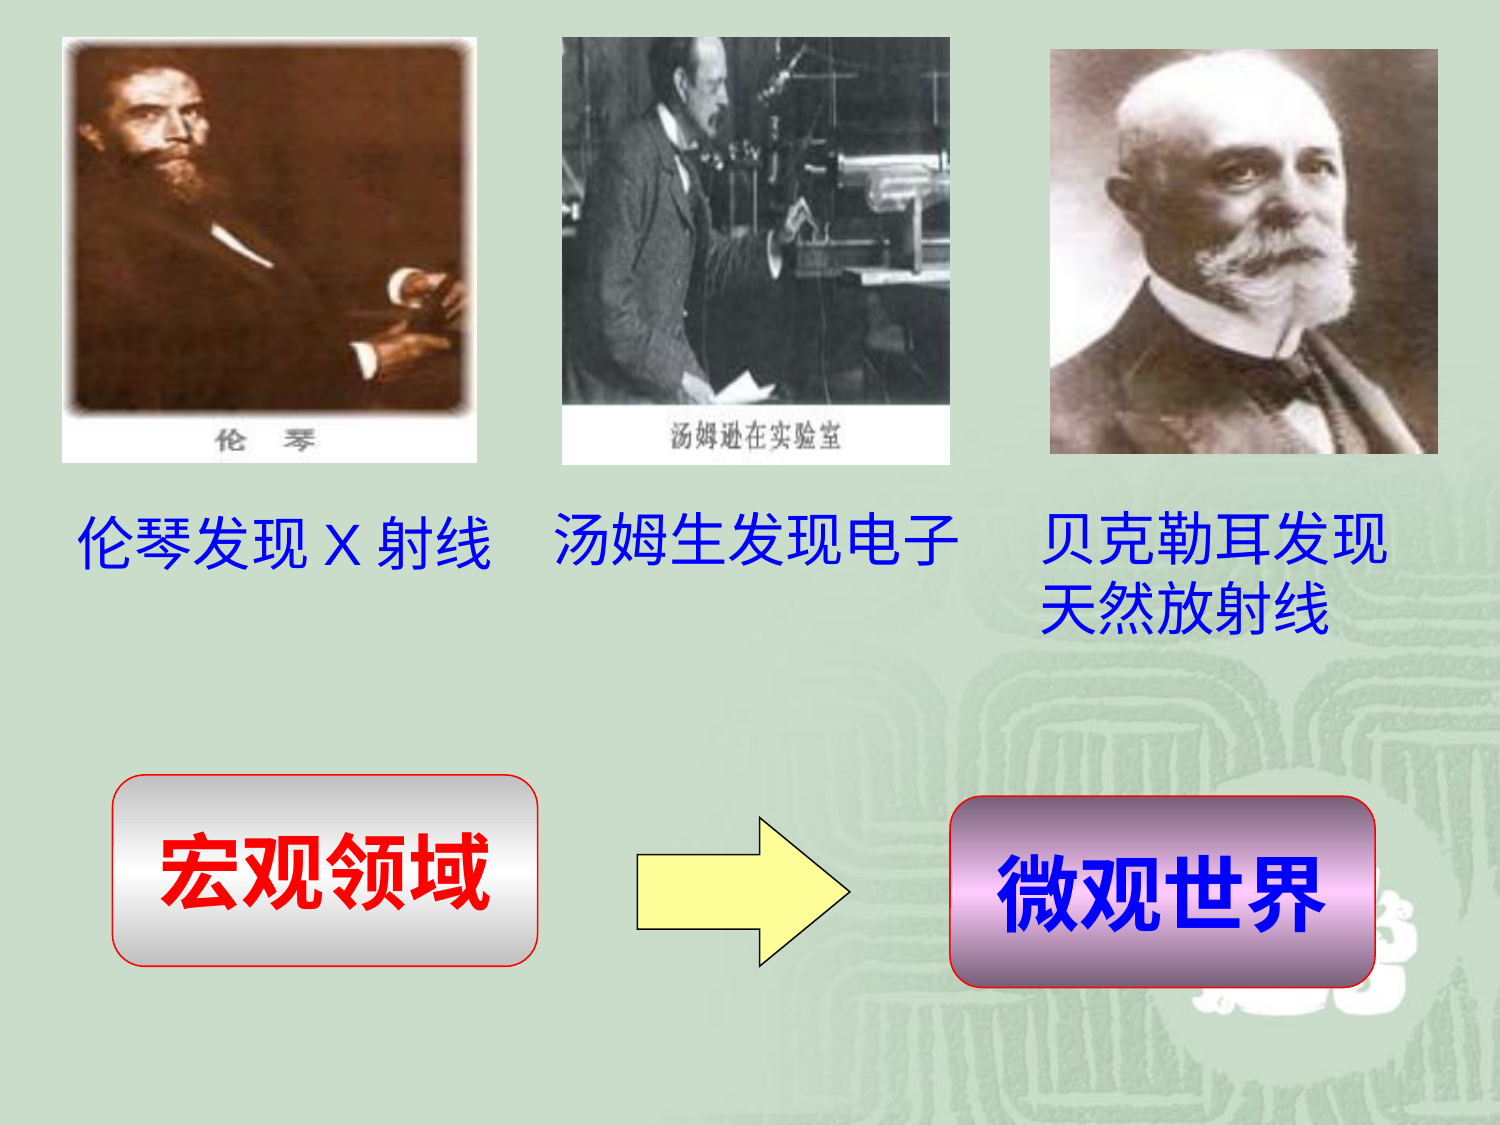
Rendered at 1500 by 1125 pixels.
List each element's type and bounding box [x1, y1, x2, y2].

text_box [112, 774, 1376, 988]
text_box [62, 37, 1476, 651]
picture [0, 0, 1500, 1125]
